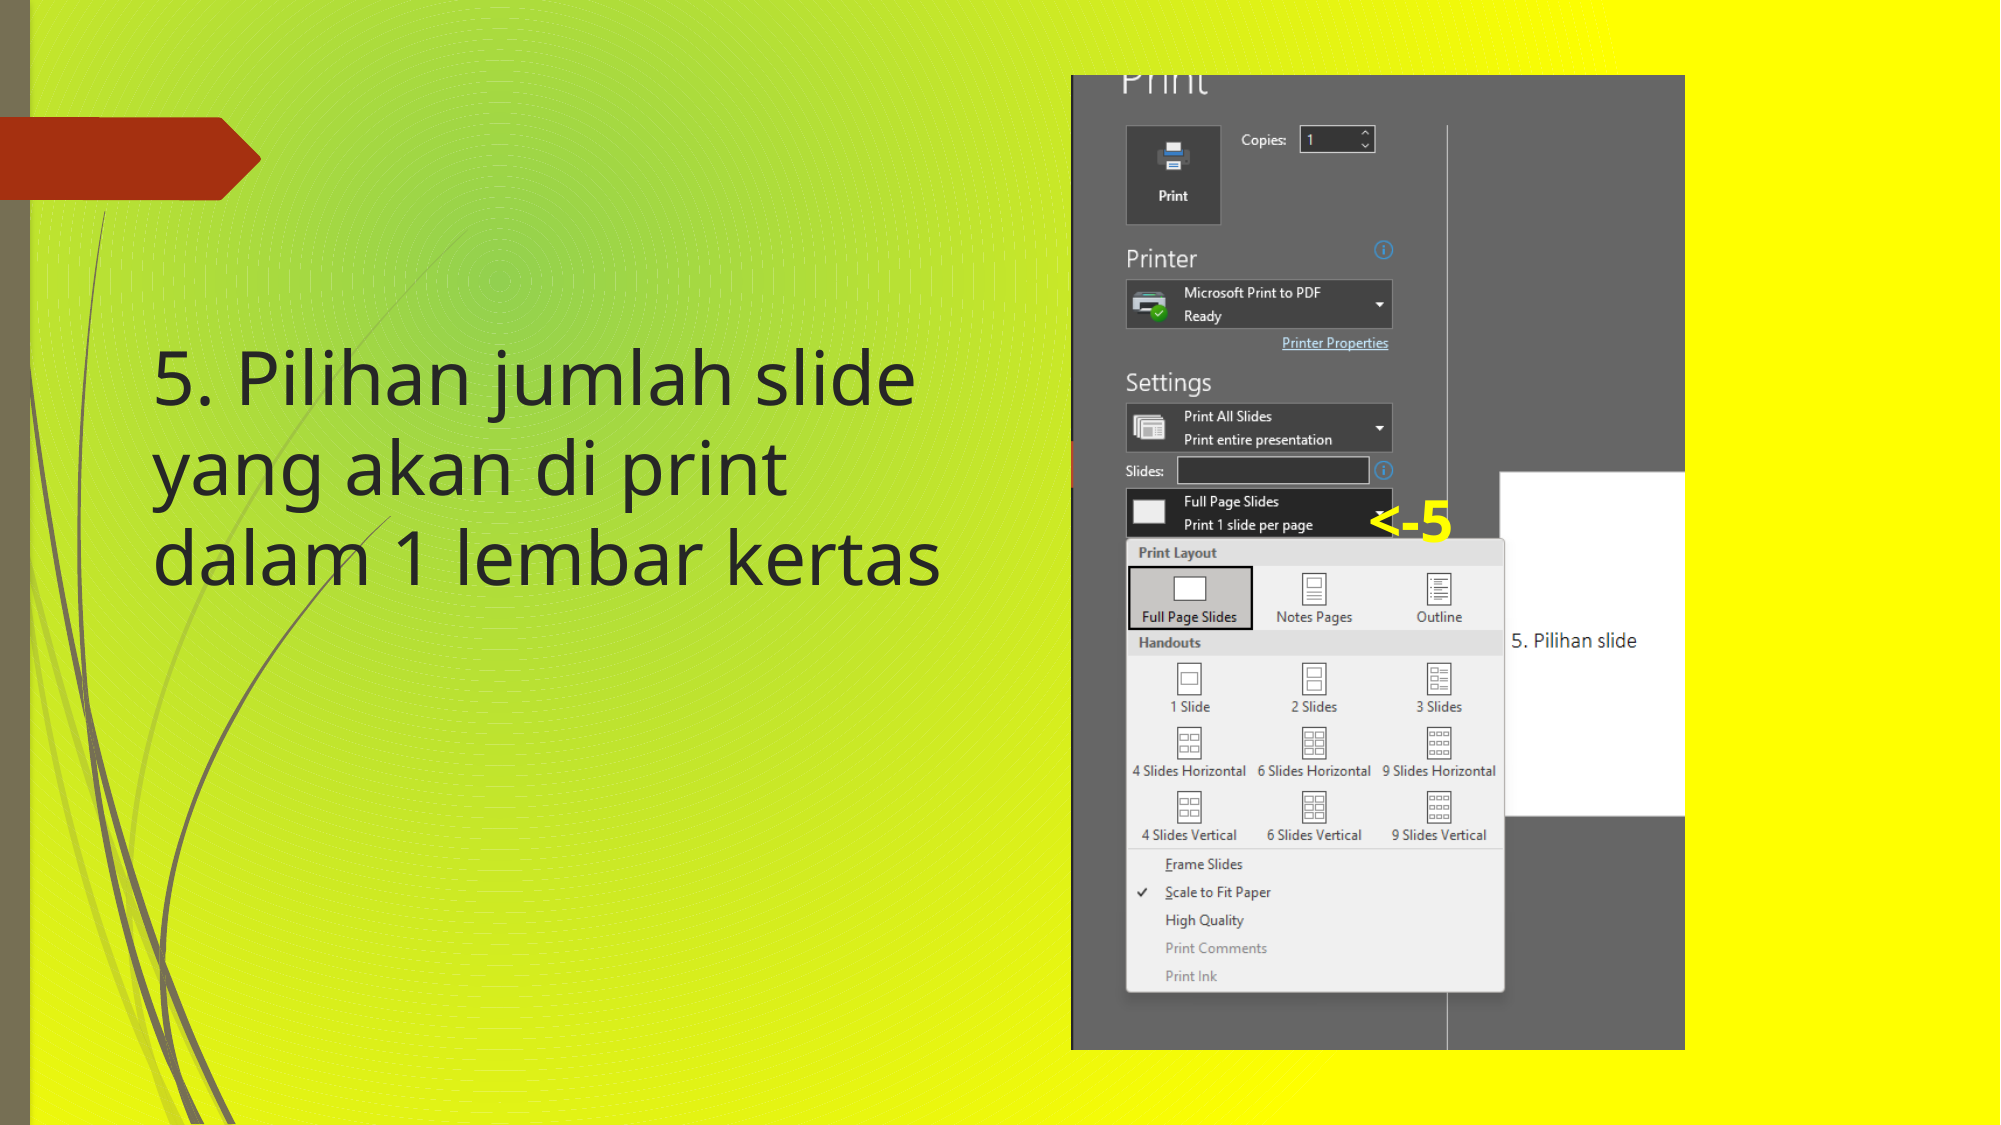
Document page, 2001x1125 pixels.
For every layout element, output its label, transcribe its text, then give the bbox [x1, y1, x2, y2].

title 5. Pilihan jumlah slide yang akan di print dalam 1 lembar kertas [137, 233, 969, 806]
picture [1070, 74, 1685, 1051]
